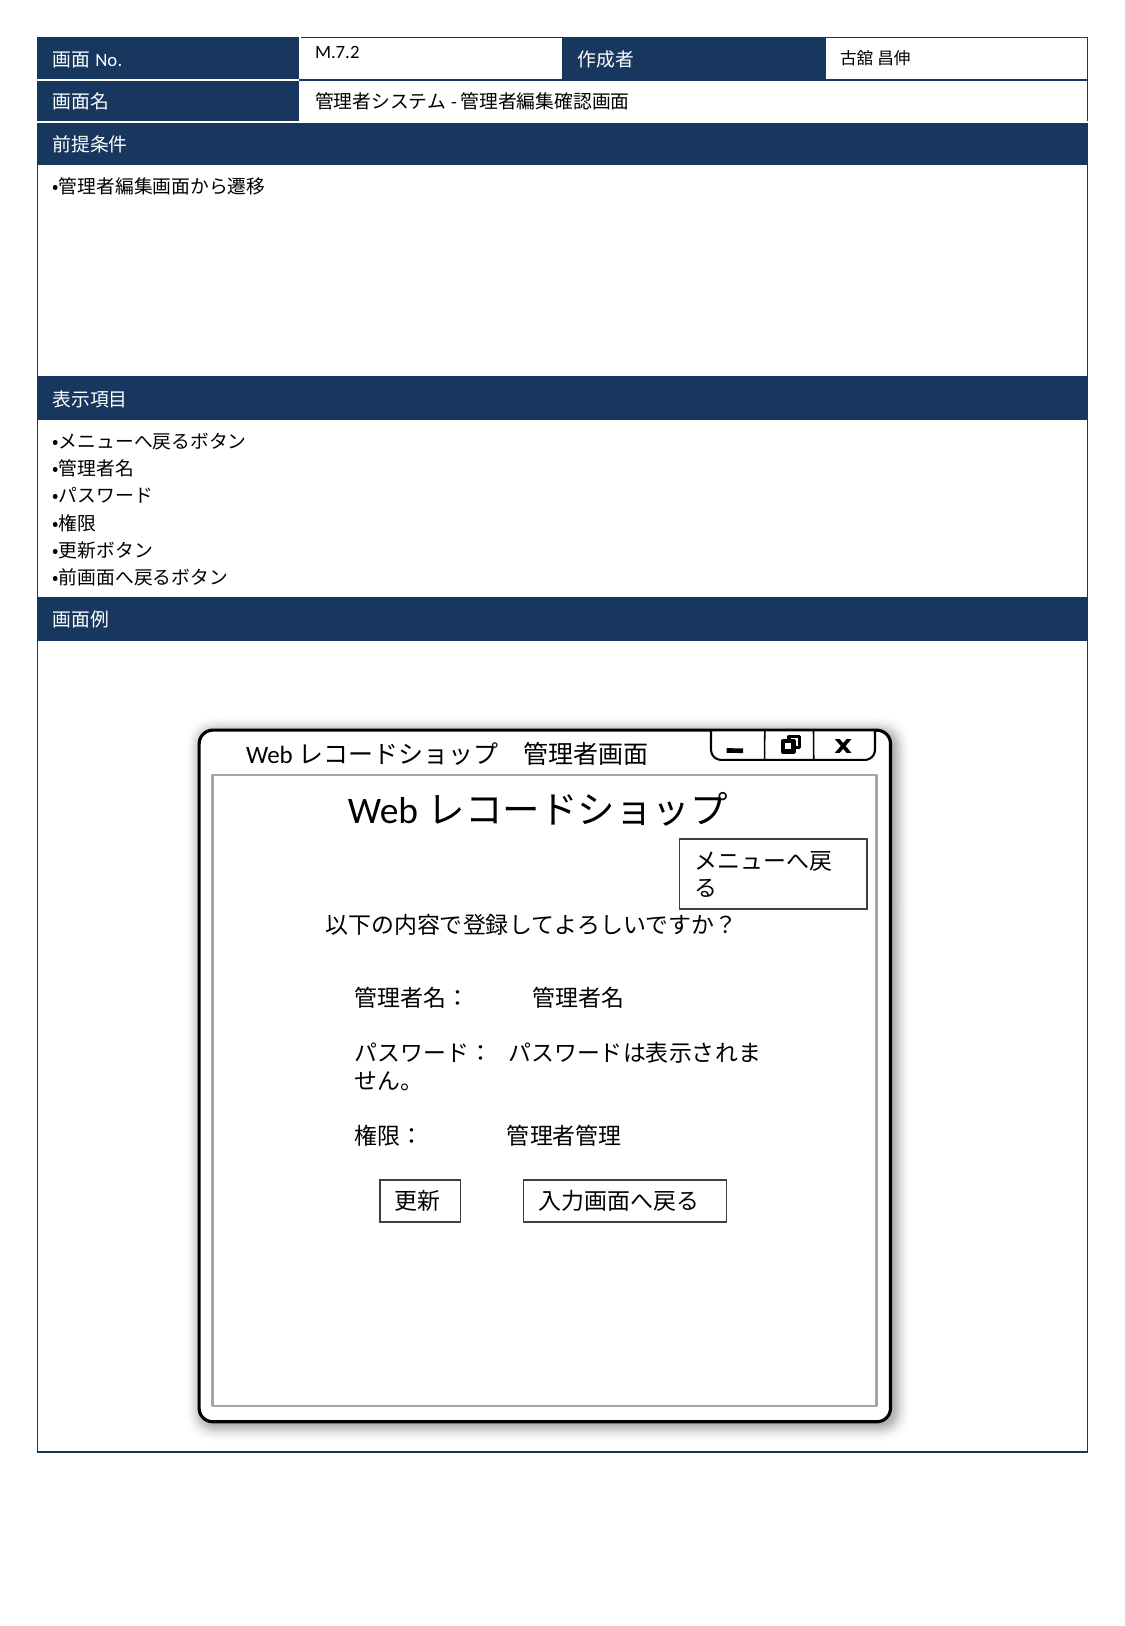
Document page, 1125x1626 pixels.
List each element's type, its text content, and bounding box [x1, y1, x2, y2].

table_header M.7.2 [301, 38, 562, 79]
table_cell 前提条件 [38, 123, 1087, 163]
table_cell [191, 722, 904, 1436]
table_cell 画面名 [38, 81, 299, 121]
table_header 作成者 [563, 38, 824, 79]
table_cell 画面例 [38, 598, 1087, 639]
table_cell ・管理者編集画面から遷移 [38, 165, 1087, 376]
table_cell 管理者システム-管理者編集確認画面 [301, 81, 1087, 121]
table_cell [38, 641, 1087, 1451]
table_header 古舘 昌伸 [826, 38, 1087, 79]
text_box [198, 729, 891, 1423]
table_cell ・メニューへ戻るボタン ・管理者名 ・パスワード ・権限 ・更新ボタン ・前画面へ戻るボタン [38, 420, 1087, 597]
table_cell 表示項目 [38, 378, 1087, 418]
table_header 画面No. [38, 38, 299, 79]
